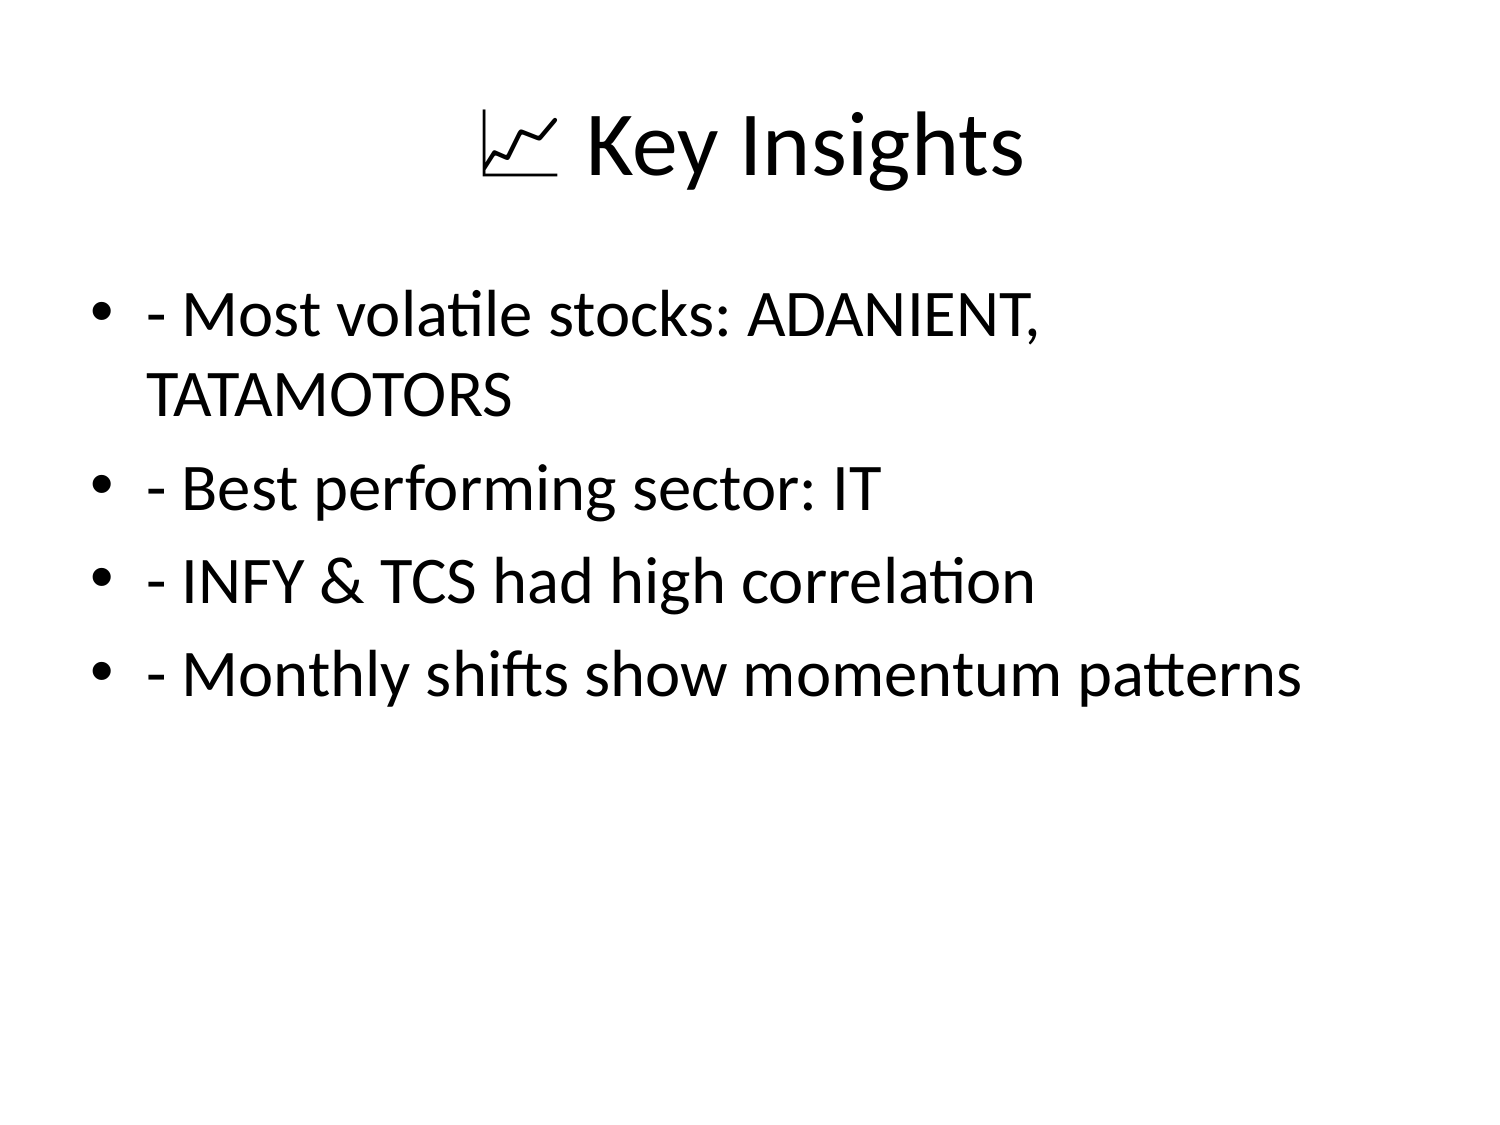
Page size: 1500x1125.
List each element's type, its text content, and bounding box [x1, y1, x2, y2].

list - Most volatile stocks: ADANIENT, TATAMOTORS - Best performing sector: IT - INFY & TCS had high correlation - Monthly shifts show momentum patterns [75, 262, 1425, 1005]
title 📈 Key Insights [75, 45, 1425, 233]
